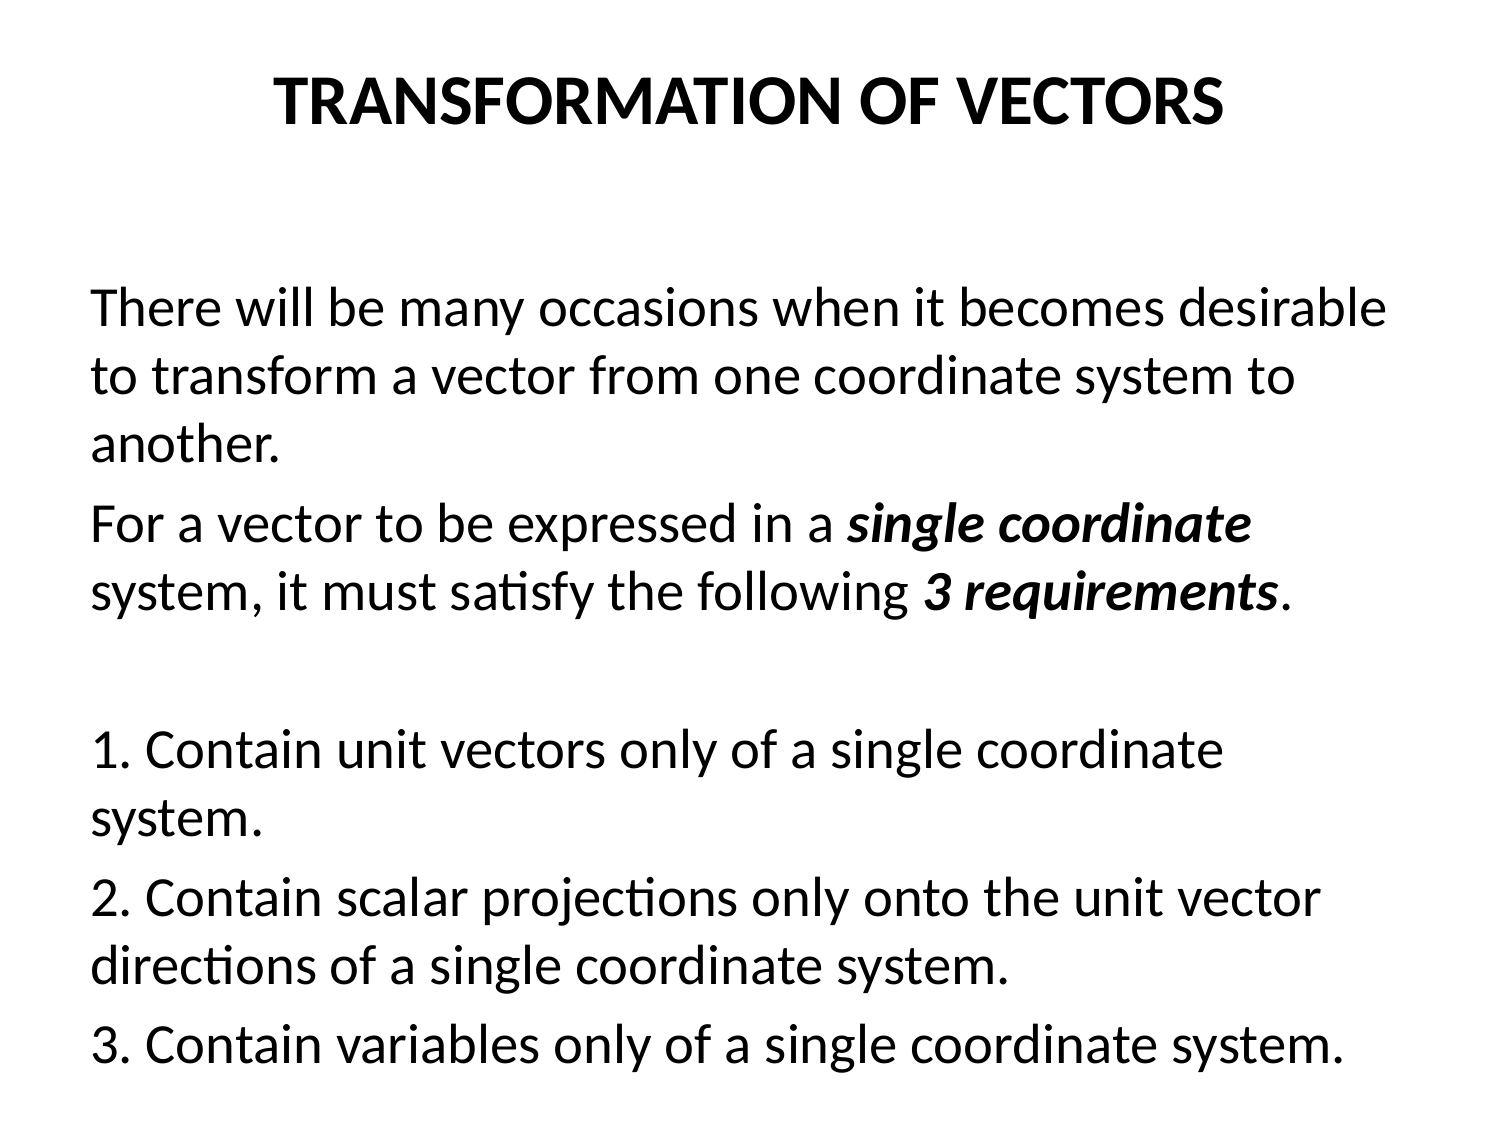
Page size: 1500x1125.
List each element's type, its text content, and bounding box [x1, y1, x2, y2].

title TRANSFORMATION OF VECTORS [75, 45, 1425, 233]
list There will be many occasions when it becomes desirable to transform a vector from one coordinate system to another. For a vector to be expressed in a single coordinate system, it must satisfy the following 3 requirements. 1. Contain unit vectors only of a single coordinate system. 2. Contain scalar projections only onto the unit vector directions of a single coordinate system. 3. Contain variables only of a single coordinate system. [75, 262, 1425, 1088]
